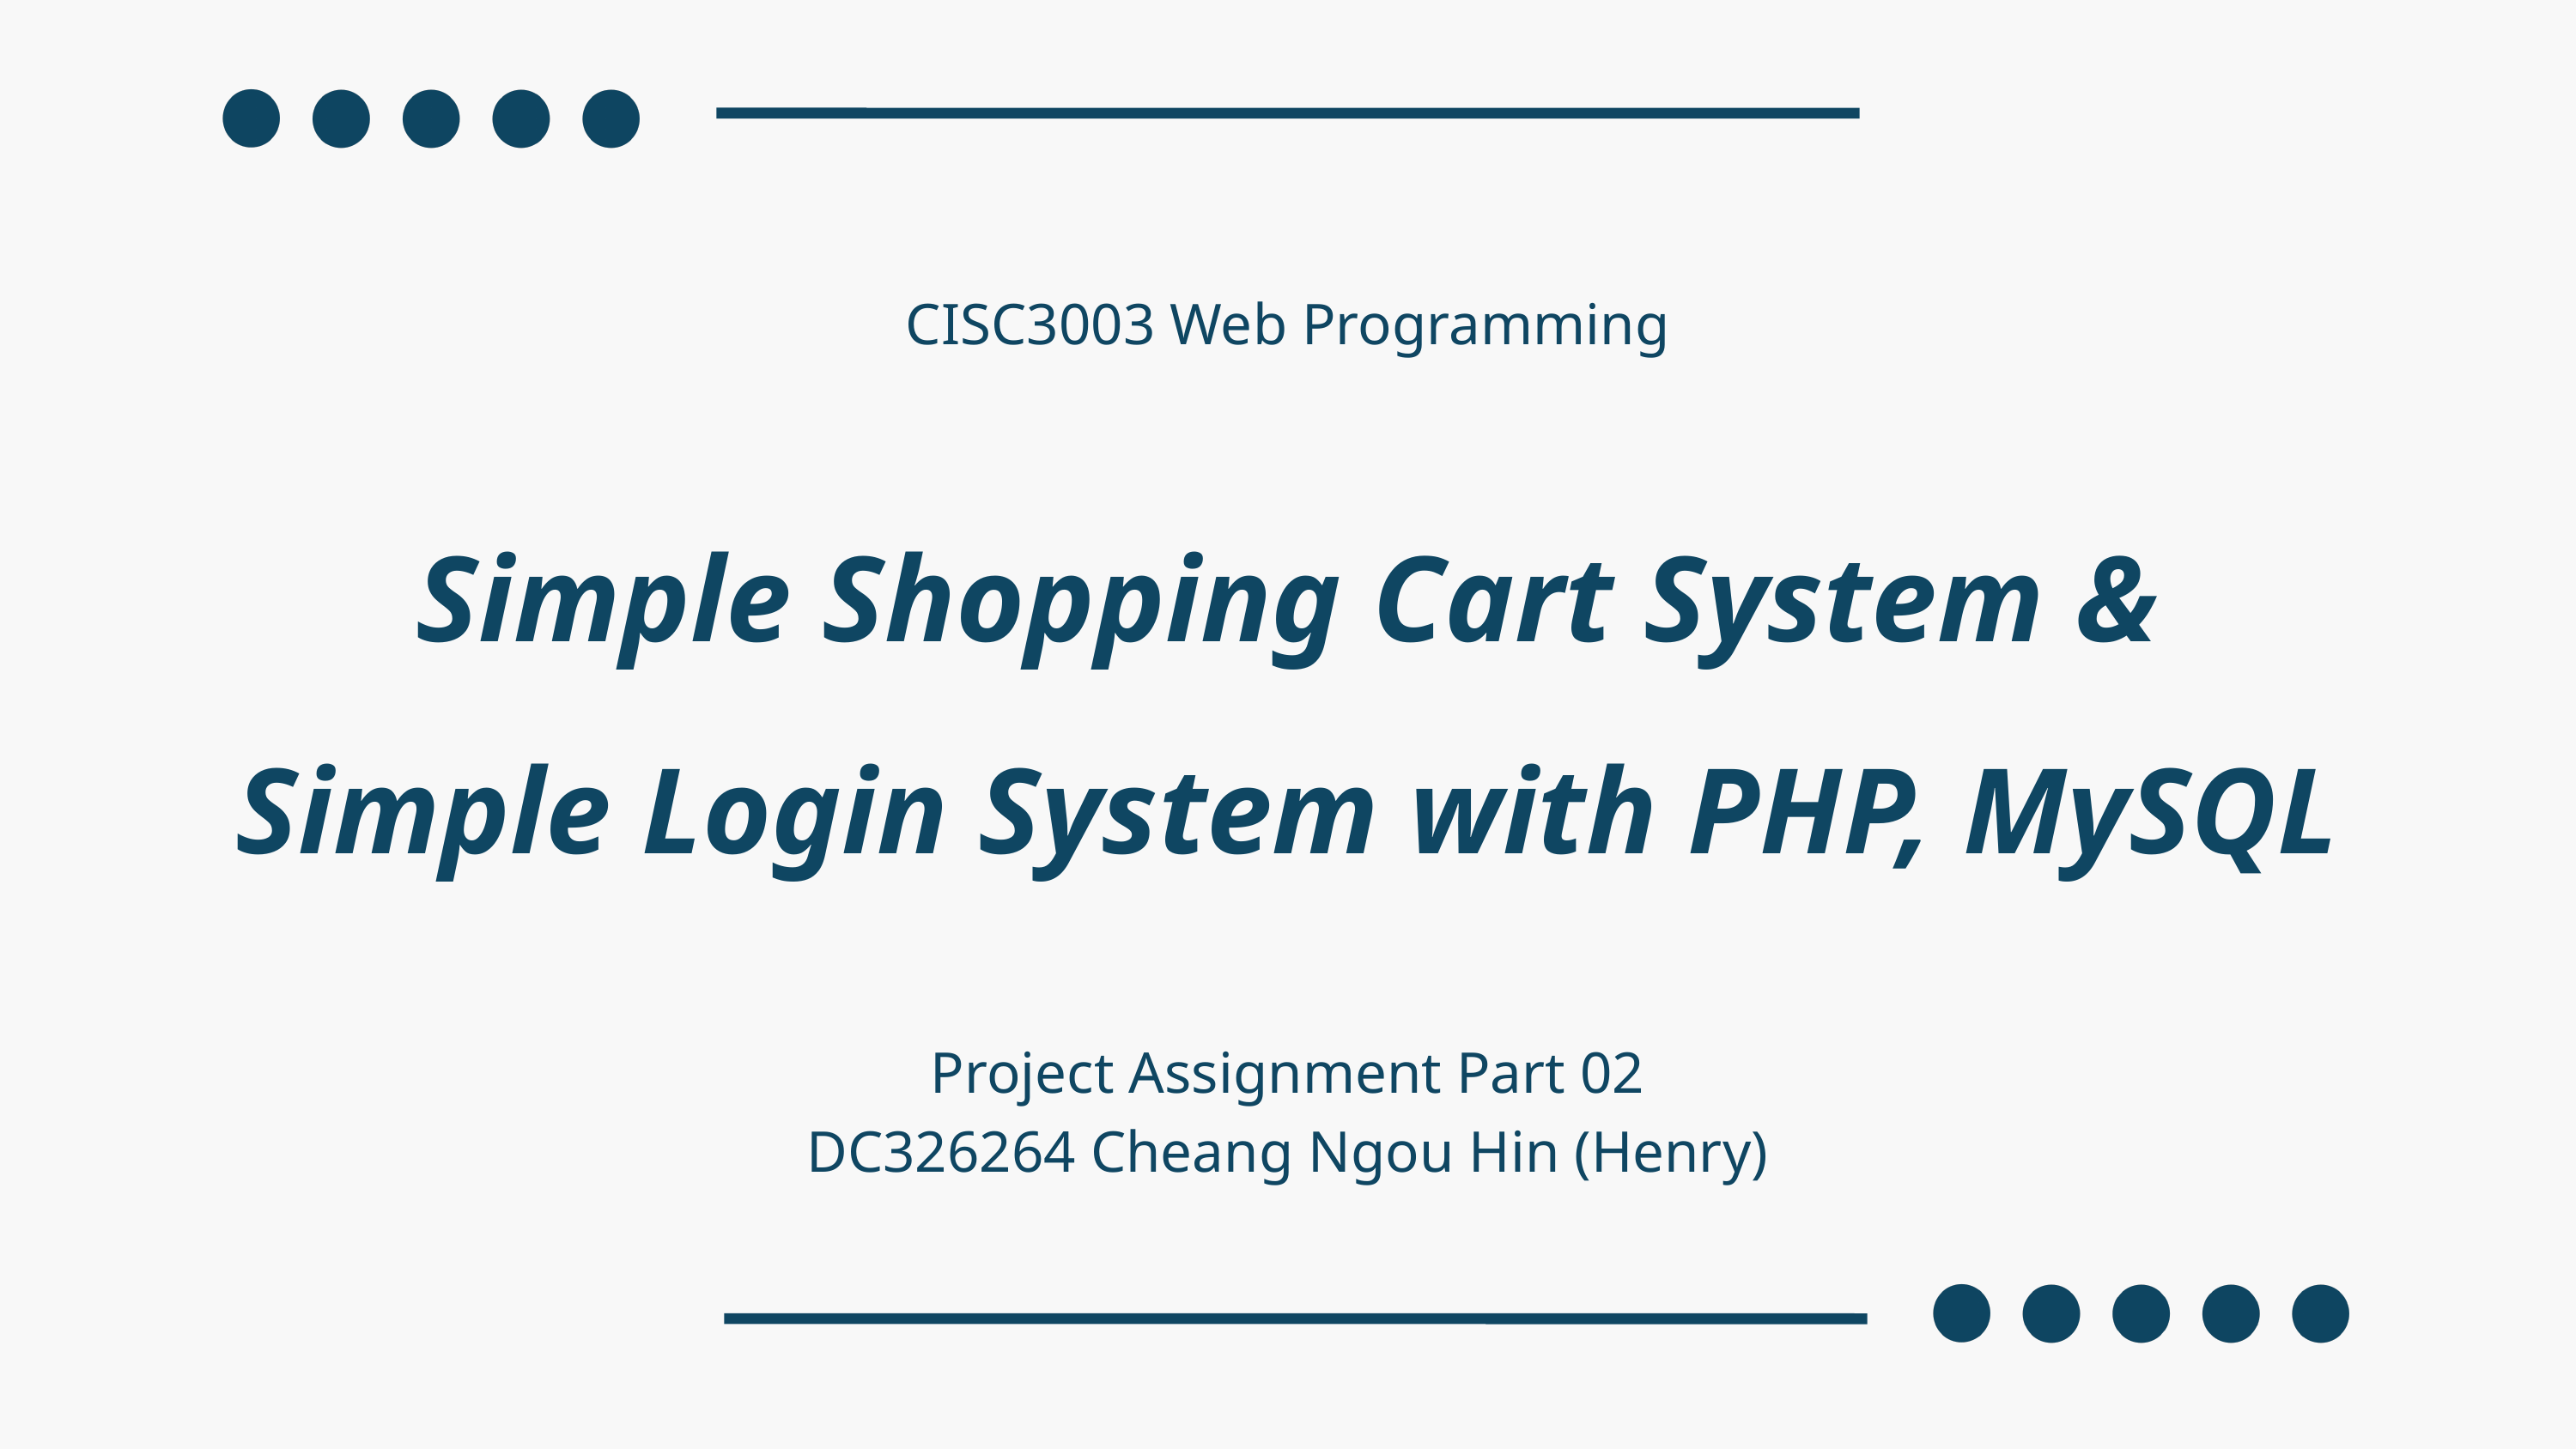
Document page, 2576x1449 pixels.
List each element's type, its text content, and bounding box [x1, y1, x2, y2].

text_box CISC3003 Web Programming [467, 276, 2108, 356]
text_box [222, 87, 641, 150]
text_box Project Assignment Part 02 DC326264 Cheang Ngou Hin (Henry) [795, 1026, 1781, 1184]
text_box [1932, 1282, 2351, 1345]
text_box Simple Shopping Cart System & Simple Login System with PHP, MySQL [144, 452, 2432, 878]
